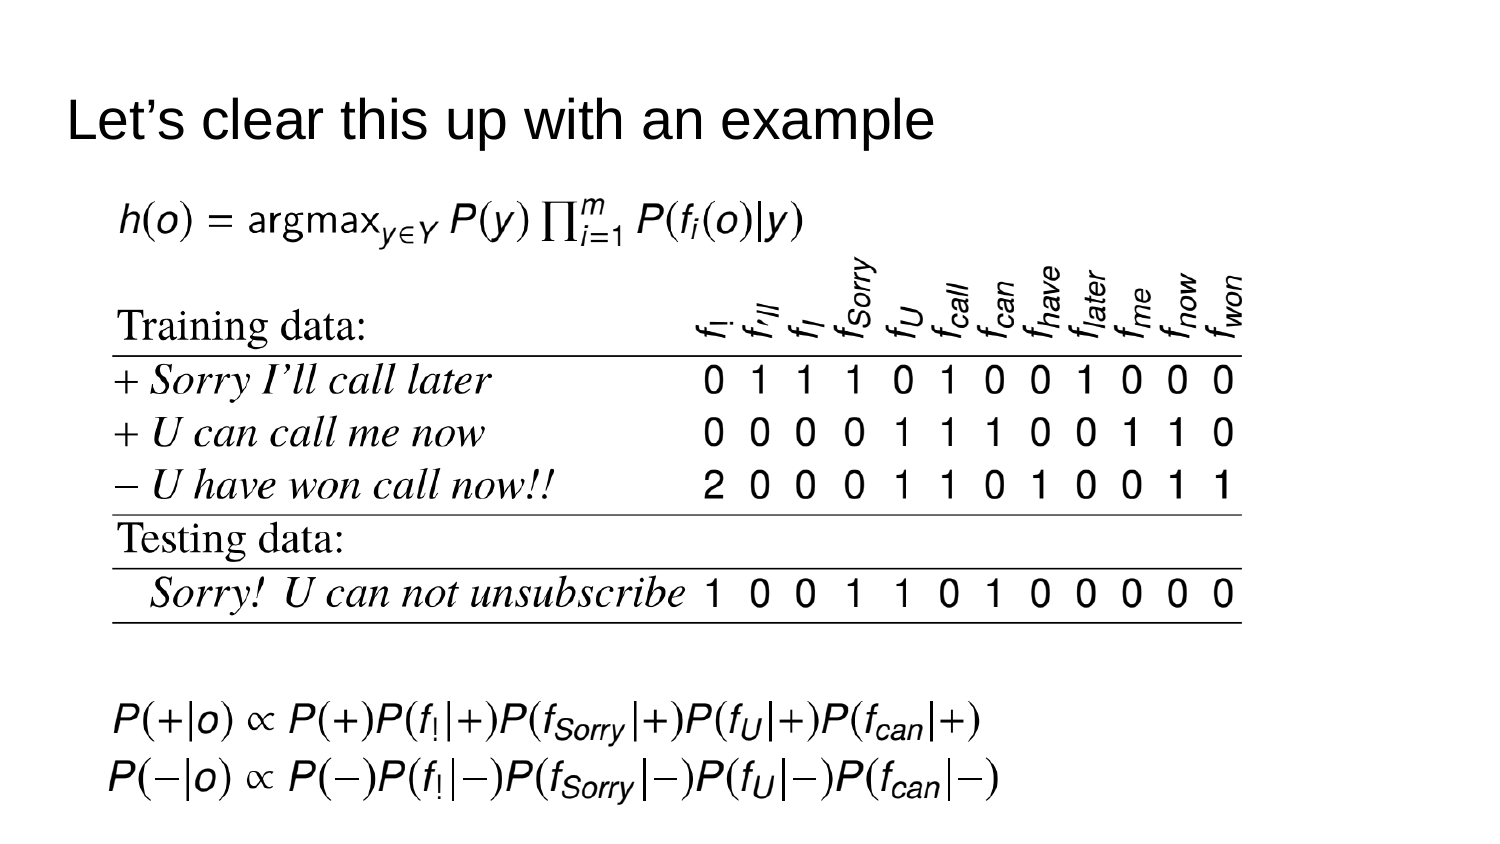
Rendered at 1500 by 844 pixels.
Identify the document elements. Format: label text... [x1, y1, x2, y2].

title Let’s clear this up with an example [51, 72, 1449, 167]
picture [103, 191, 1273, 813]
